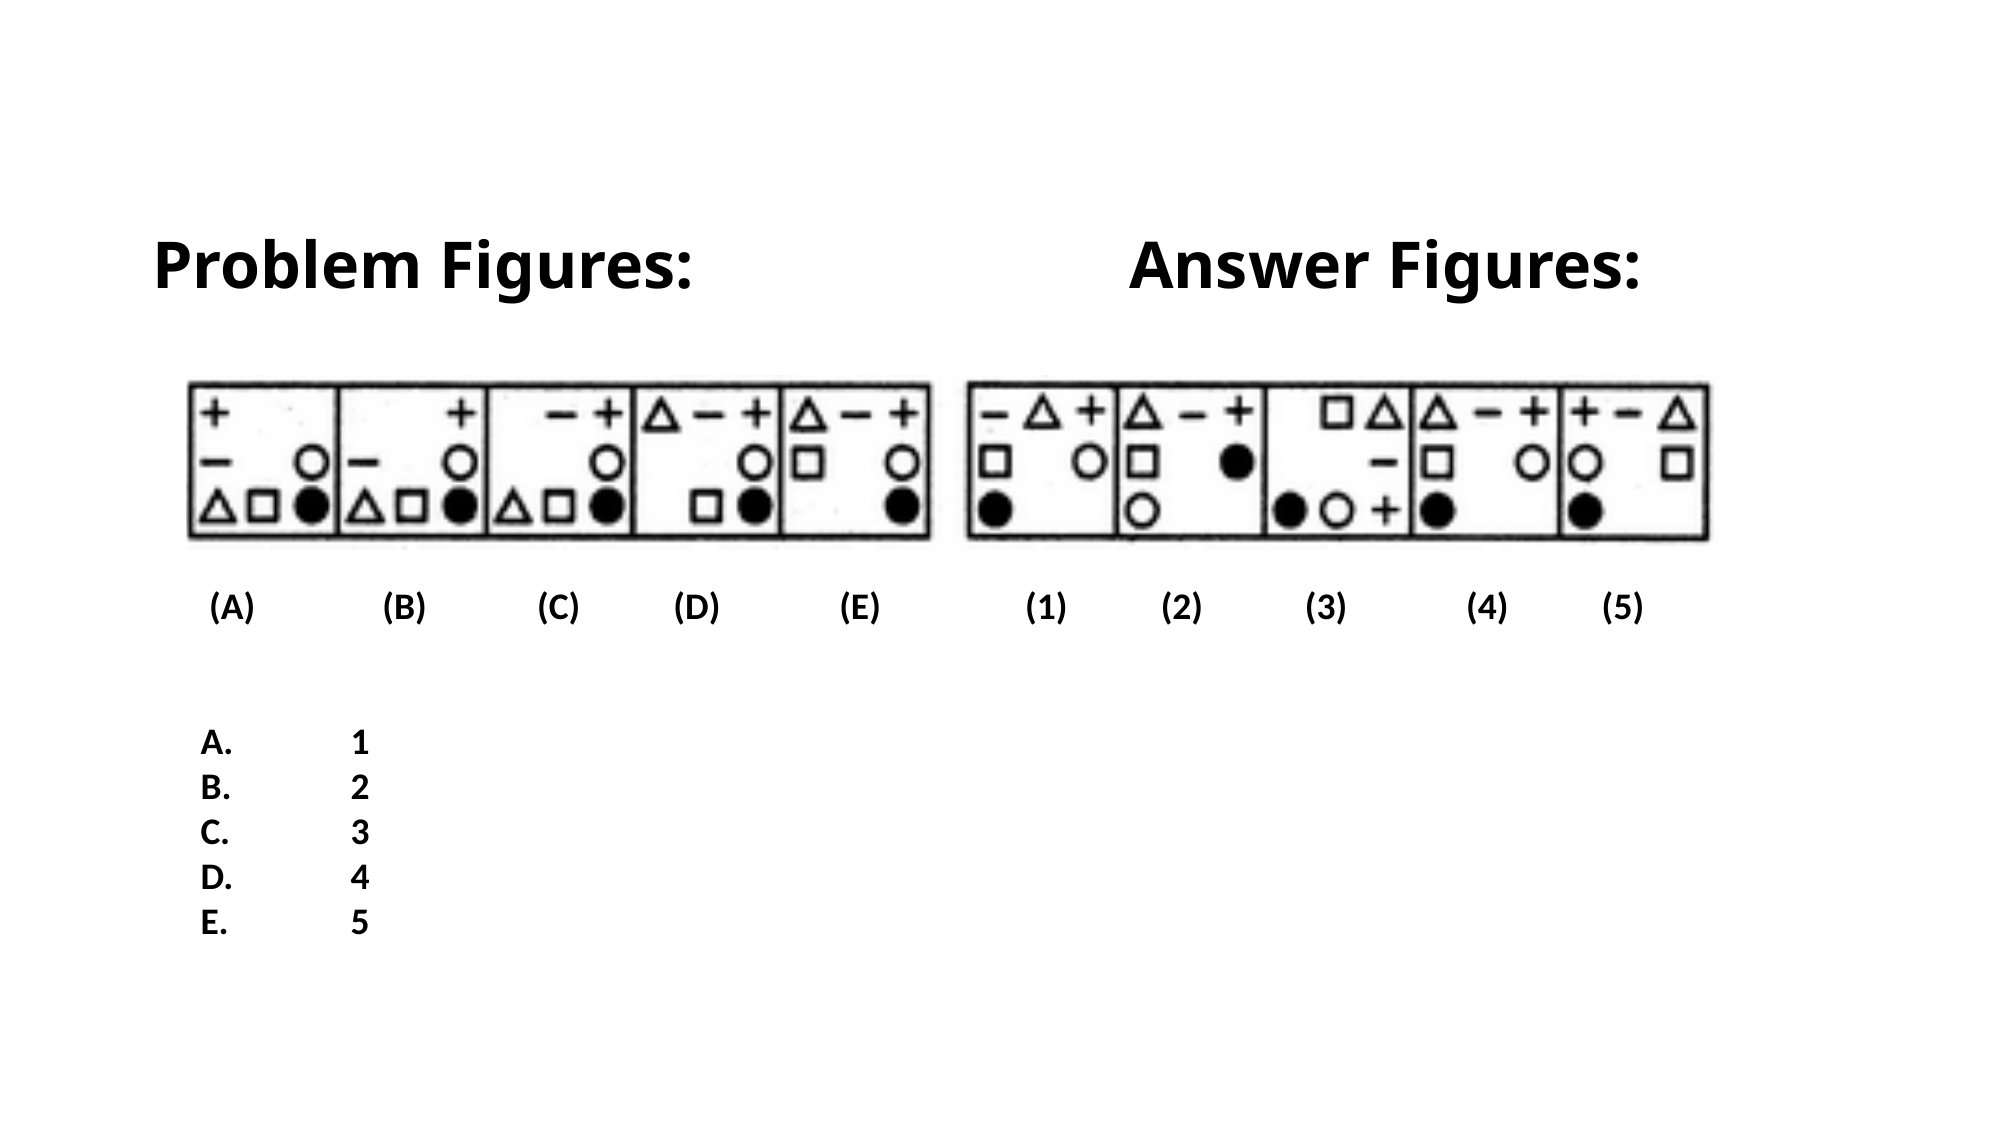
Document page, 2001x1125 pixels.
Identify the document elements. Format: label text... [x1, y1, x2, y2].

text_box (A) (B) (C) (D) (E) (1) (2) (3) (4) (5) A. 1 B. 2 C. 3 D. 4 E. 5 [185, 574, 1684, 950]
title Problem Figures: Answer Figures: [137, 59, 1875, 376]
picture [185, 375, 1718, 551]
